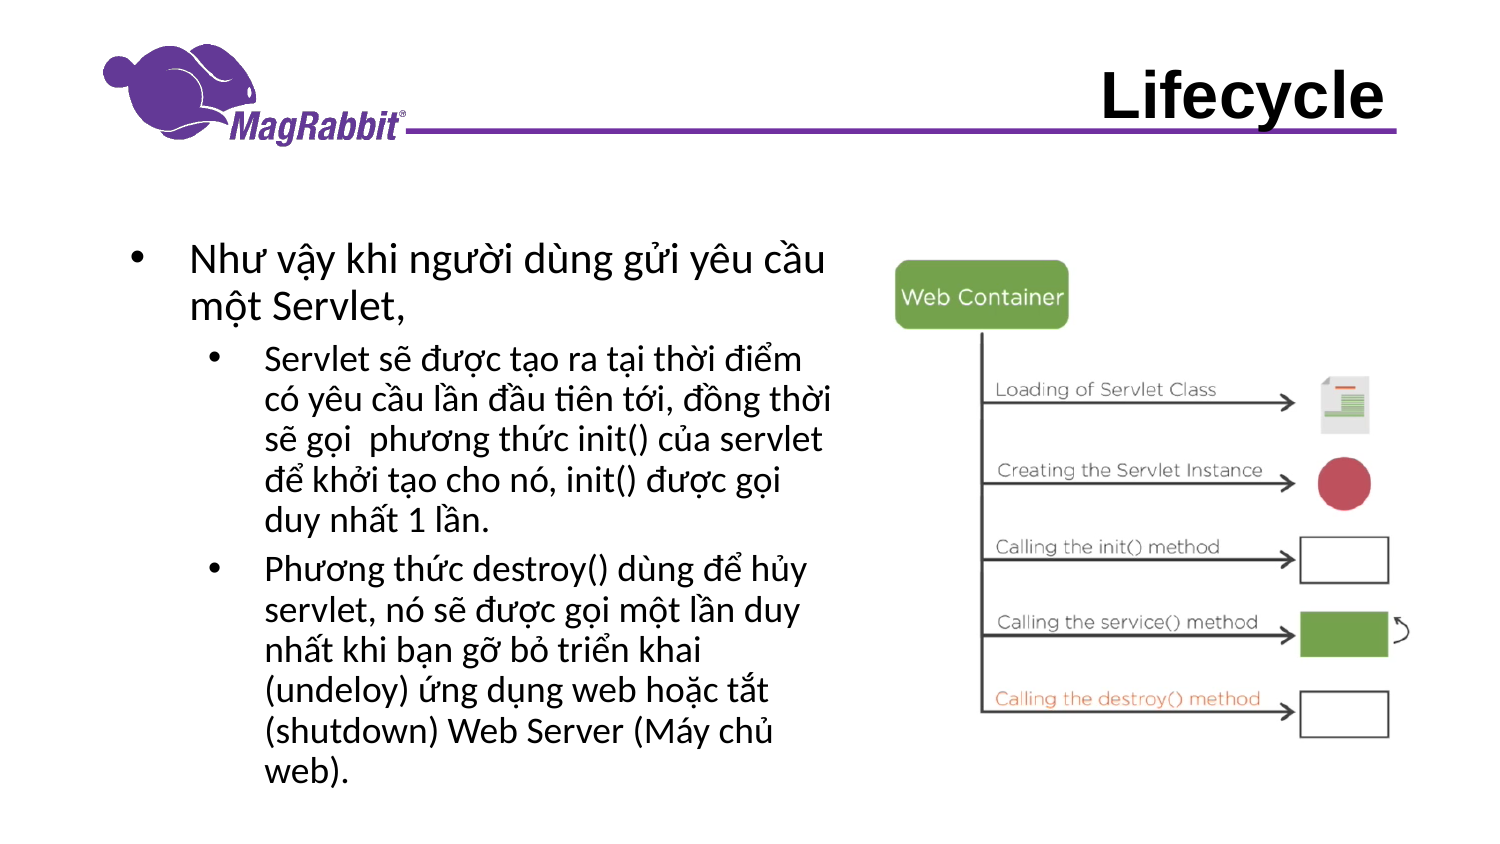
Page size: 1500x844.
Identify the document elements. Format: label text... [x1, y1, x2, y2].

title Lifecycle [563, 44, 1397, 150]
list Như vậy khi người dùng gửi yêu cầu một Servlet, Servlet sẽ được tạo ra tại thời điểm có yêu cầu lần đầu tiên tới, đồng thời sẽ gọi phương thức init() của servlet để khởi tạo cho nó, init() được gọi duy nhất 1 lần. Phương thức destroy() dùng để hủy servlet, nó sẽ được gọi một lần duy nhất khi bạn gỡ bỏ triển khai (undeloy) ứng dụng web hoặc tắt (shutdown) Web Server (Máy chủ web). [103, 224, 845, 760]
picture [103, 44, 406, 150]
picture [850, 220, 1460, 760]
